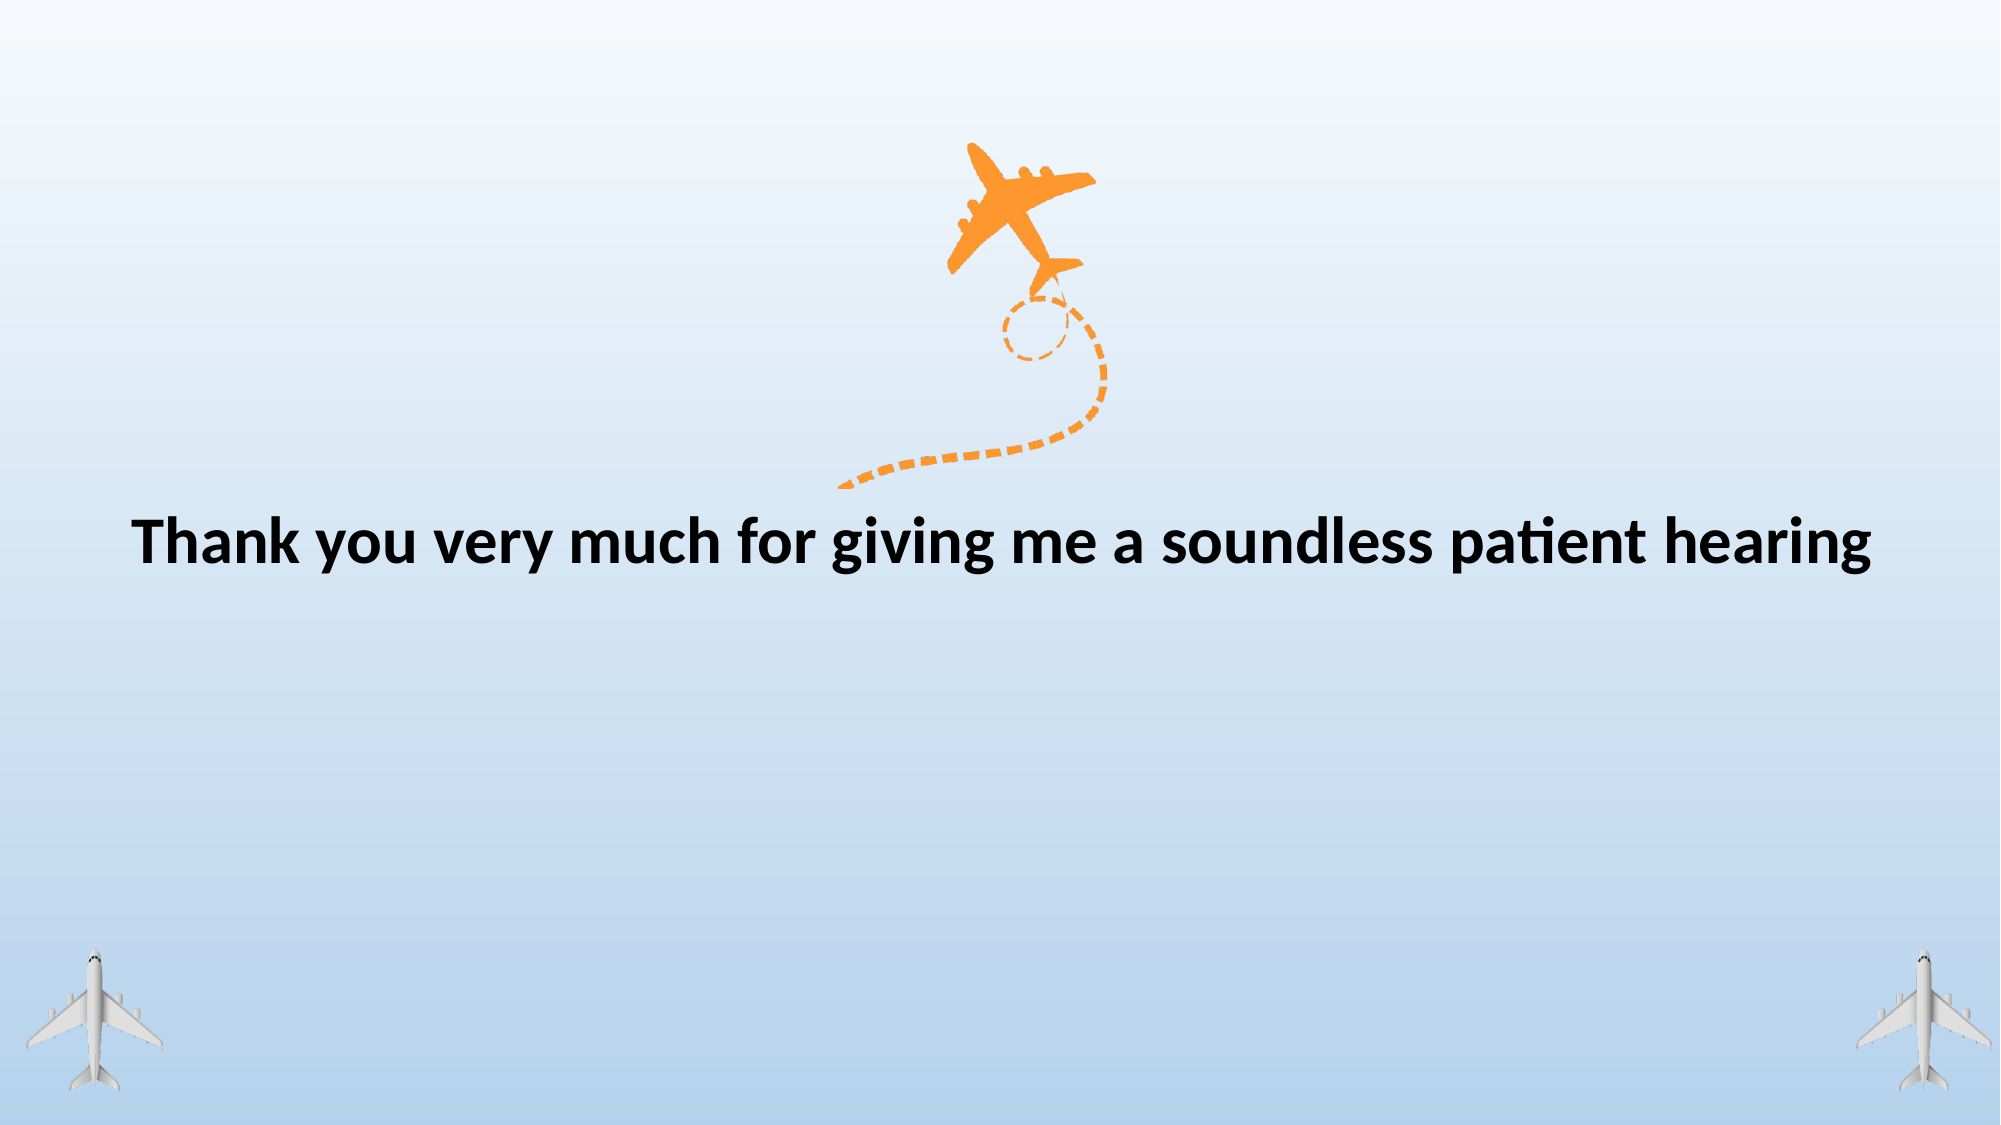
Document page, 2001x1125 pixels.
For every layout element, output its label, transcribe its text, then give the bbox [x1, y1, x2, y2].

picture [18, 943, 171, 1096]
text_box Thank you very much for giving me a soundless patient hearing [116, 489, 1941, 636]
picture [1847, 943, 2000, 1096]
picture [776, 120, 1174, 490]
